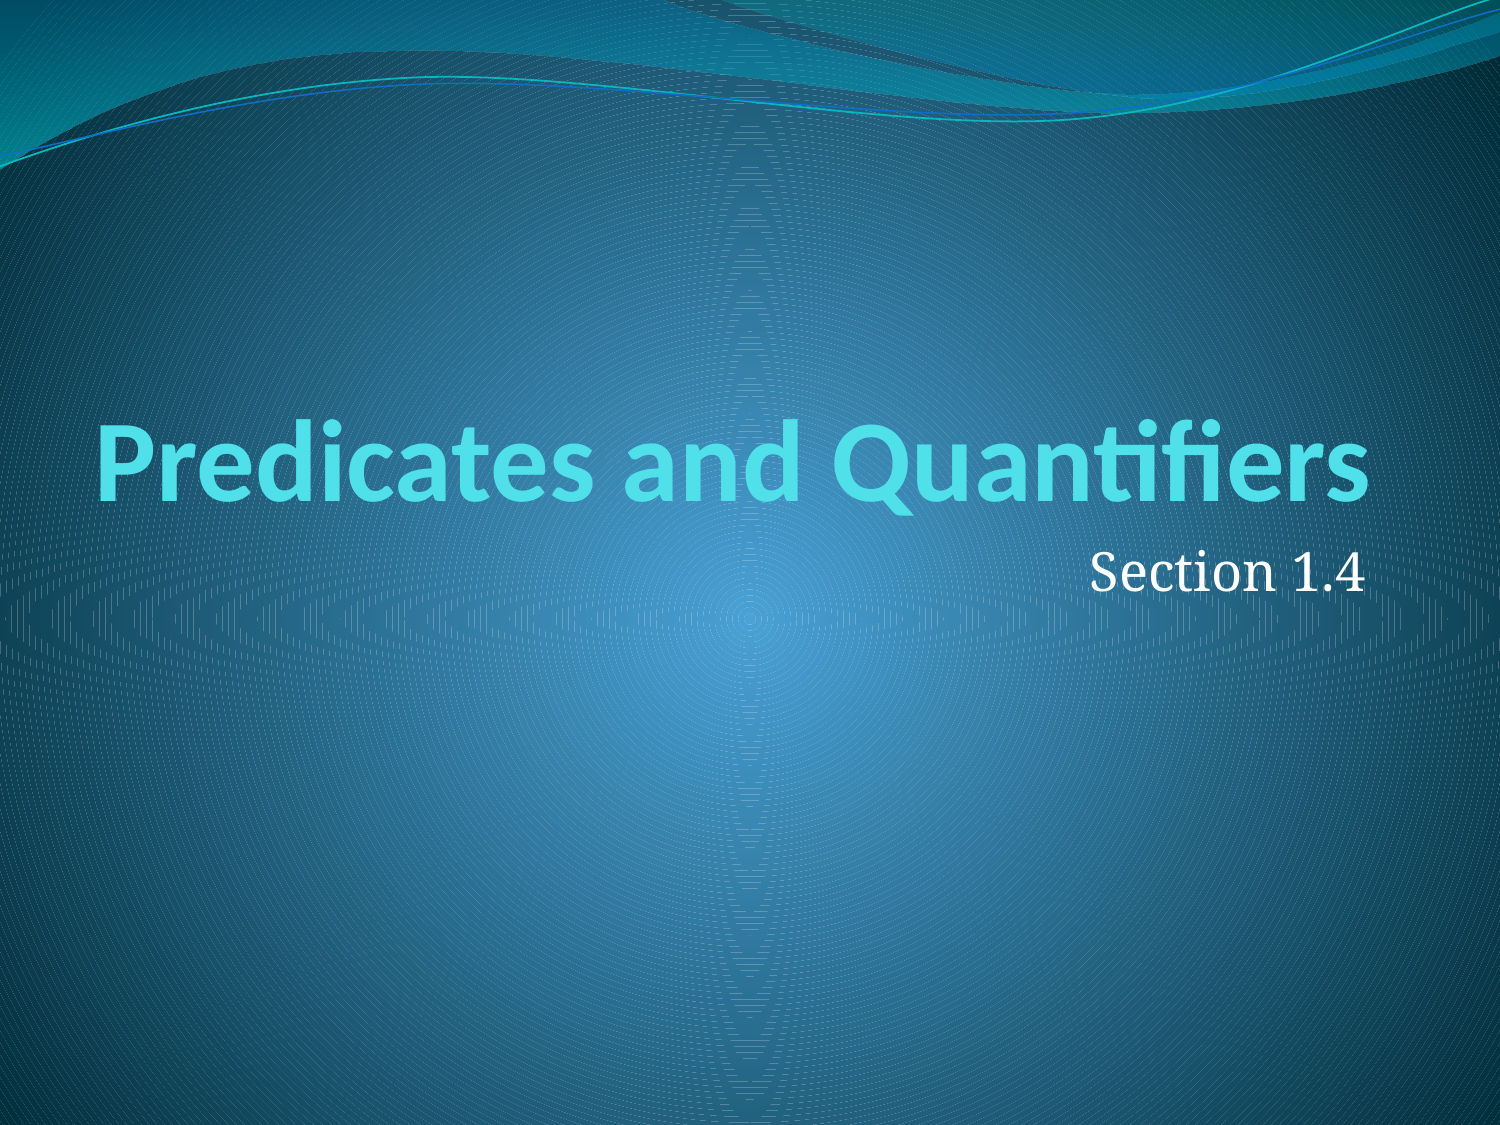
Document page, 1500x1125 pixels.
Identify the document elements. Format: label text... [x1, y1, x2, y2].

subtitle Section 1.4 [87, 529, 1376, 818]
title Predicates and Quantifiers [87, 224, 1376, 525]
